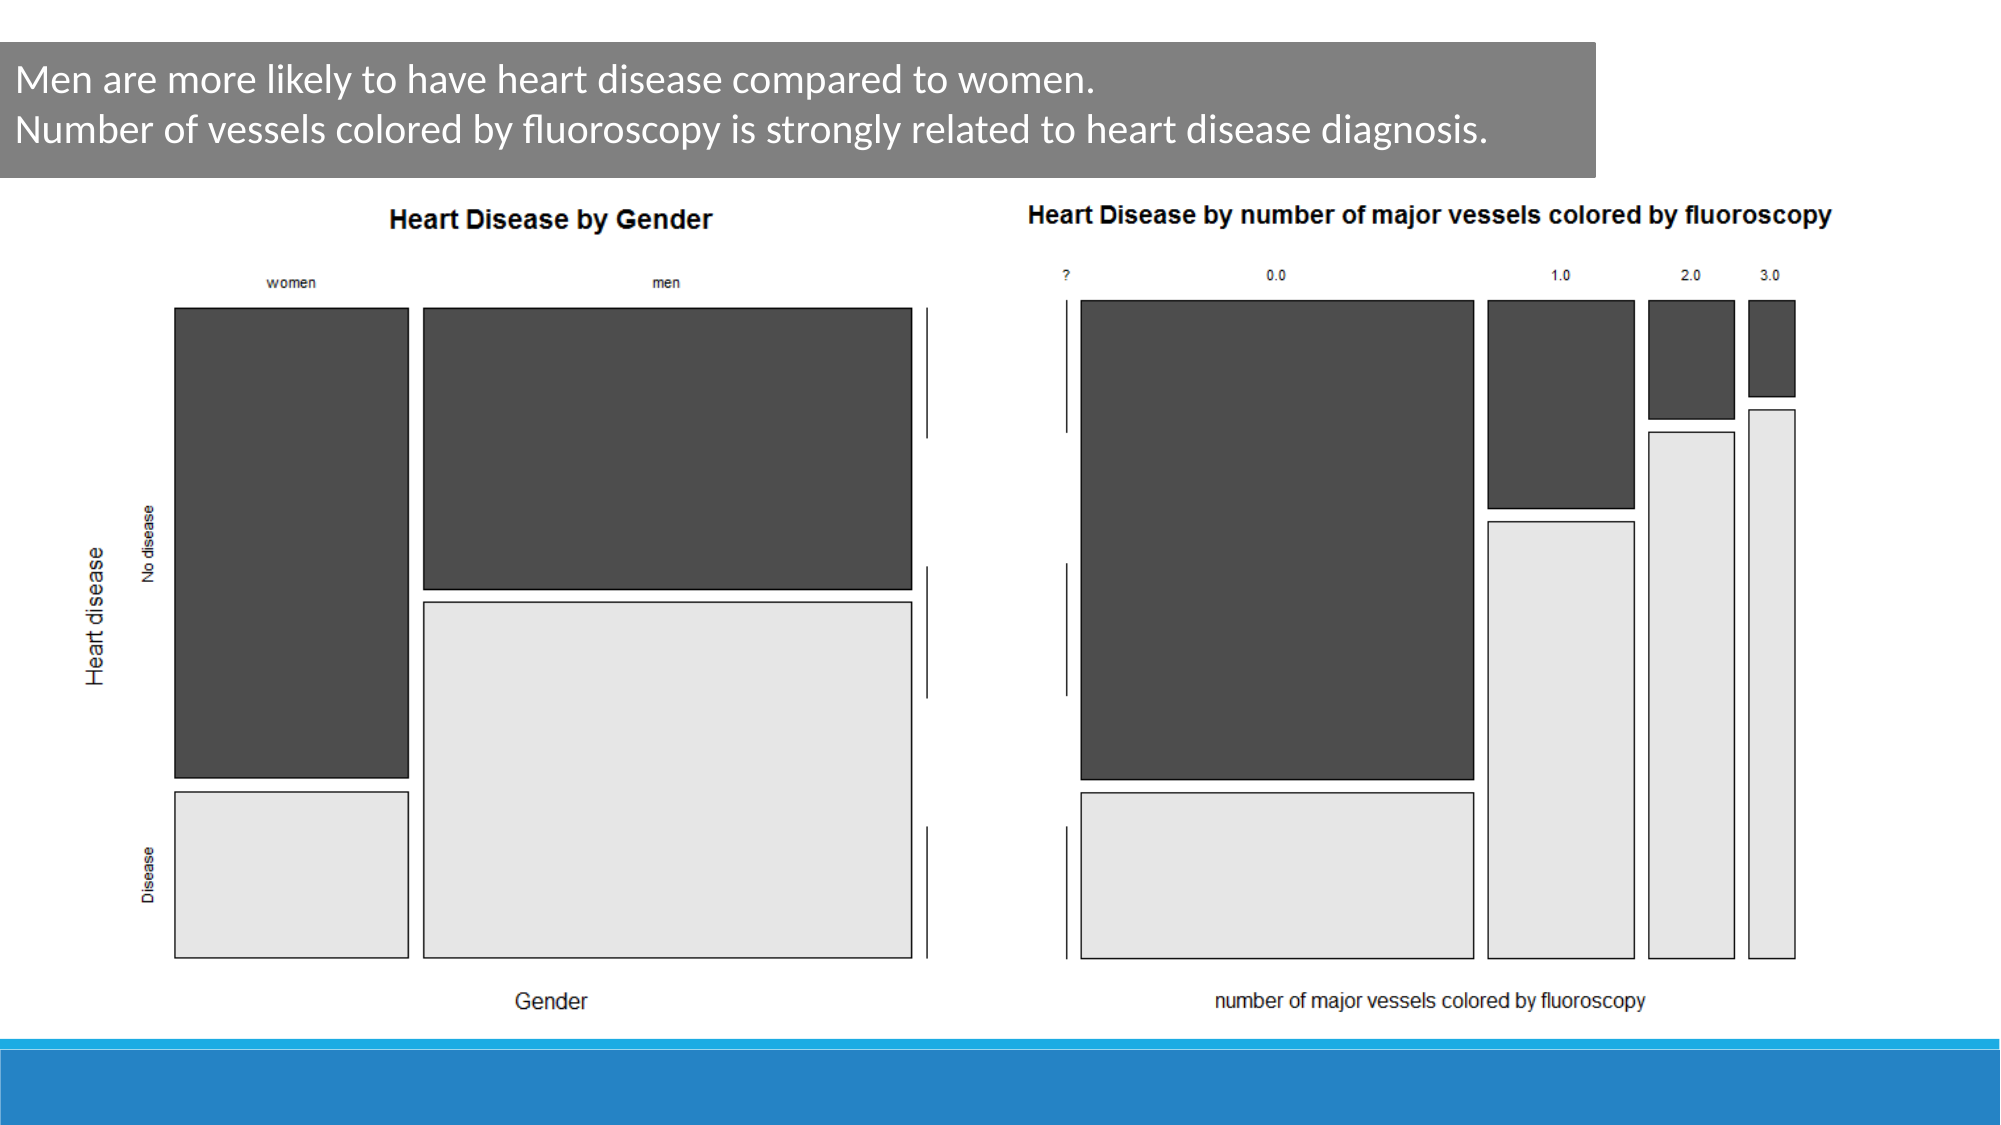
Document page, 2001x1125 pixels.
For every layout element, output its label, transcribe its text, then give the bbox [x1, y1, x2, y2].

text_box Men are more likely to have heart disease compared to women. Number of vessels colored by fluoroscopy is strongly related to heart disease diagnosis. [0, 42, 1596, 178]
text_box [24, 187, 1888, 1026]
